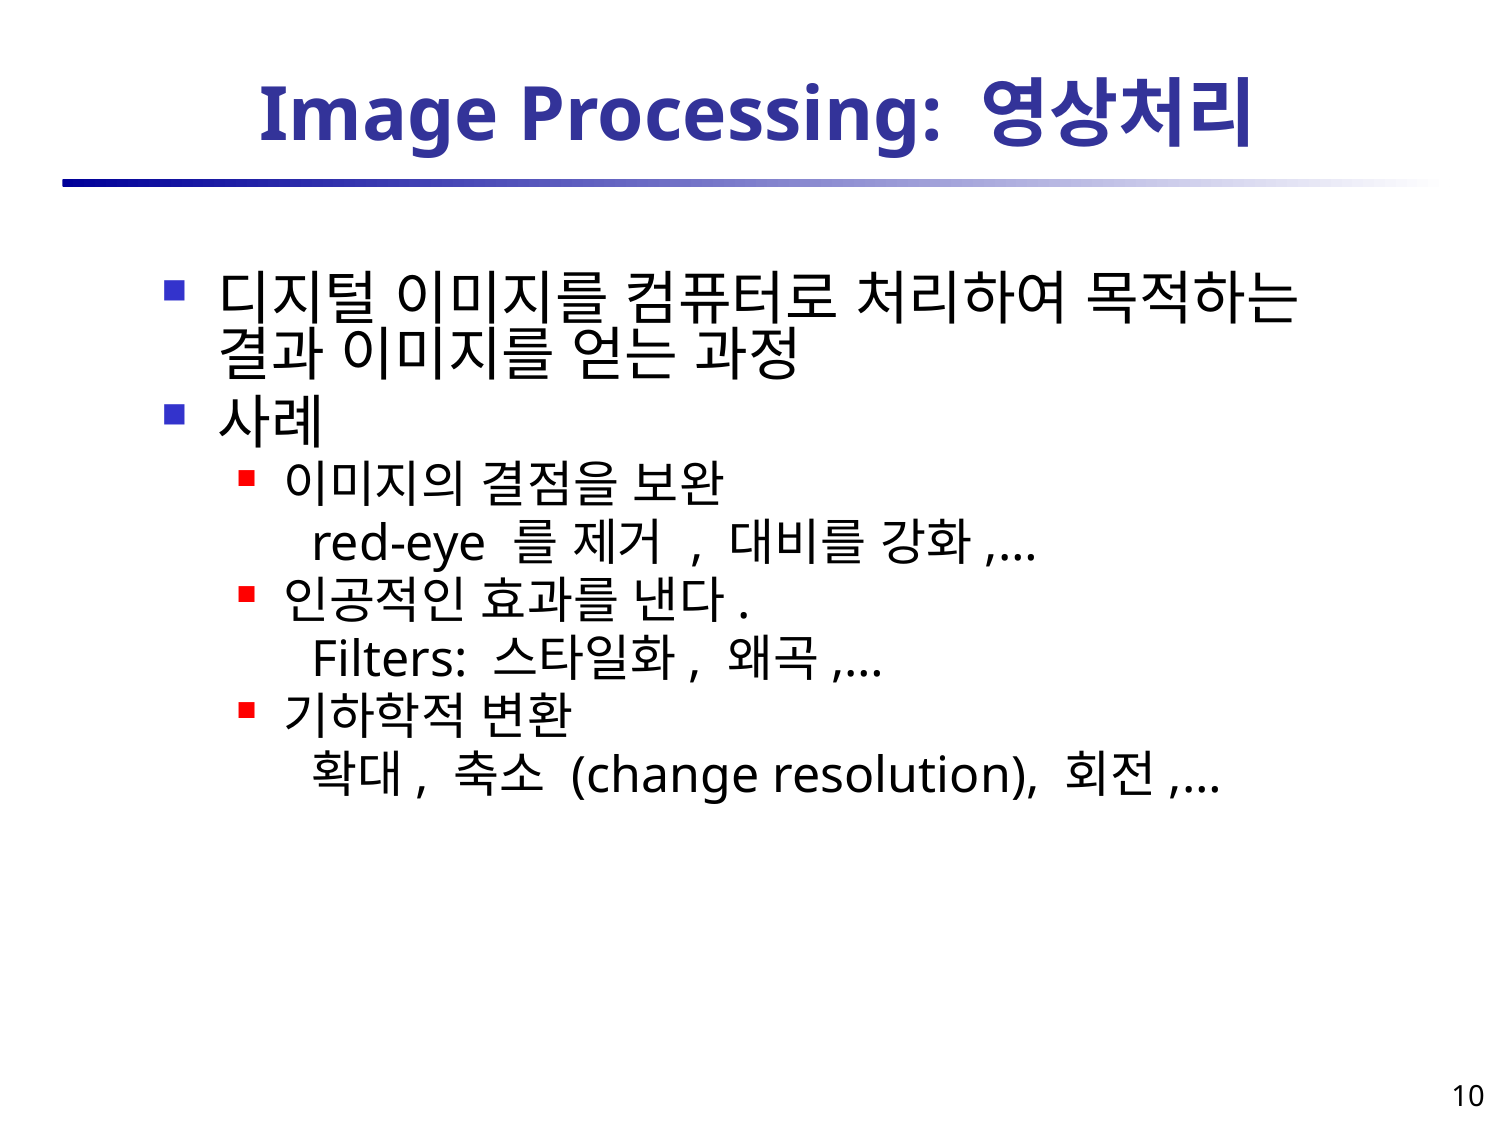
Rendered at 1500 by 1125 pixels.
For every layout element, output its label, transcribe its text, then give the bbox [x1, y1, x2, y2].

title Image Processing: 영상처리 [125, 37, 1391, 163]
slide_number 10 [1187, 1074, 1500, 1125]
list 디지털 이미지를 컴퓨터로 처리하여 목적하는 결과 이미지를 얻는 과정 사례 이미지의 결점을 보완 red-eye 를 제거 , 대비를 강화,… 인공적인 효과를 낸다. Filters: 스타일화, 왜곡,… 기하학적 변환 확대, 축소 (change resolution), 회전,… [146, 267, 1354, 961]
